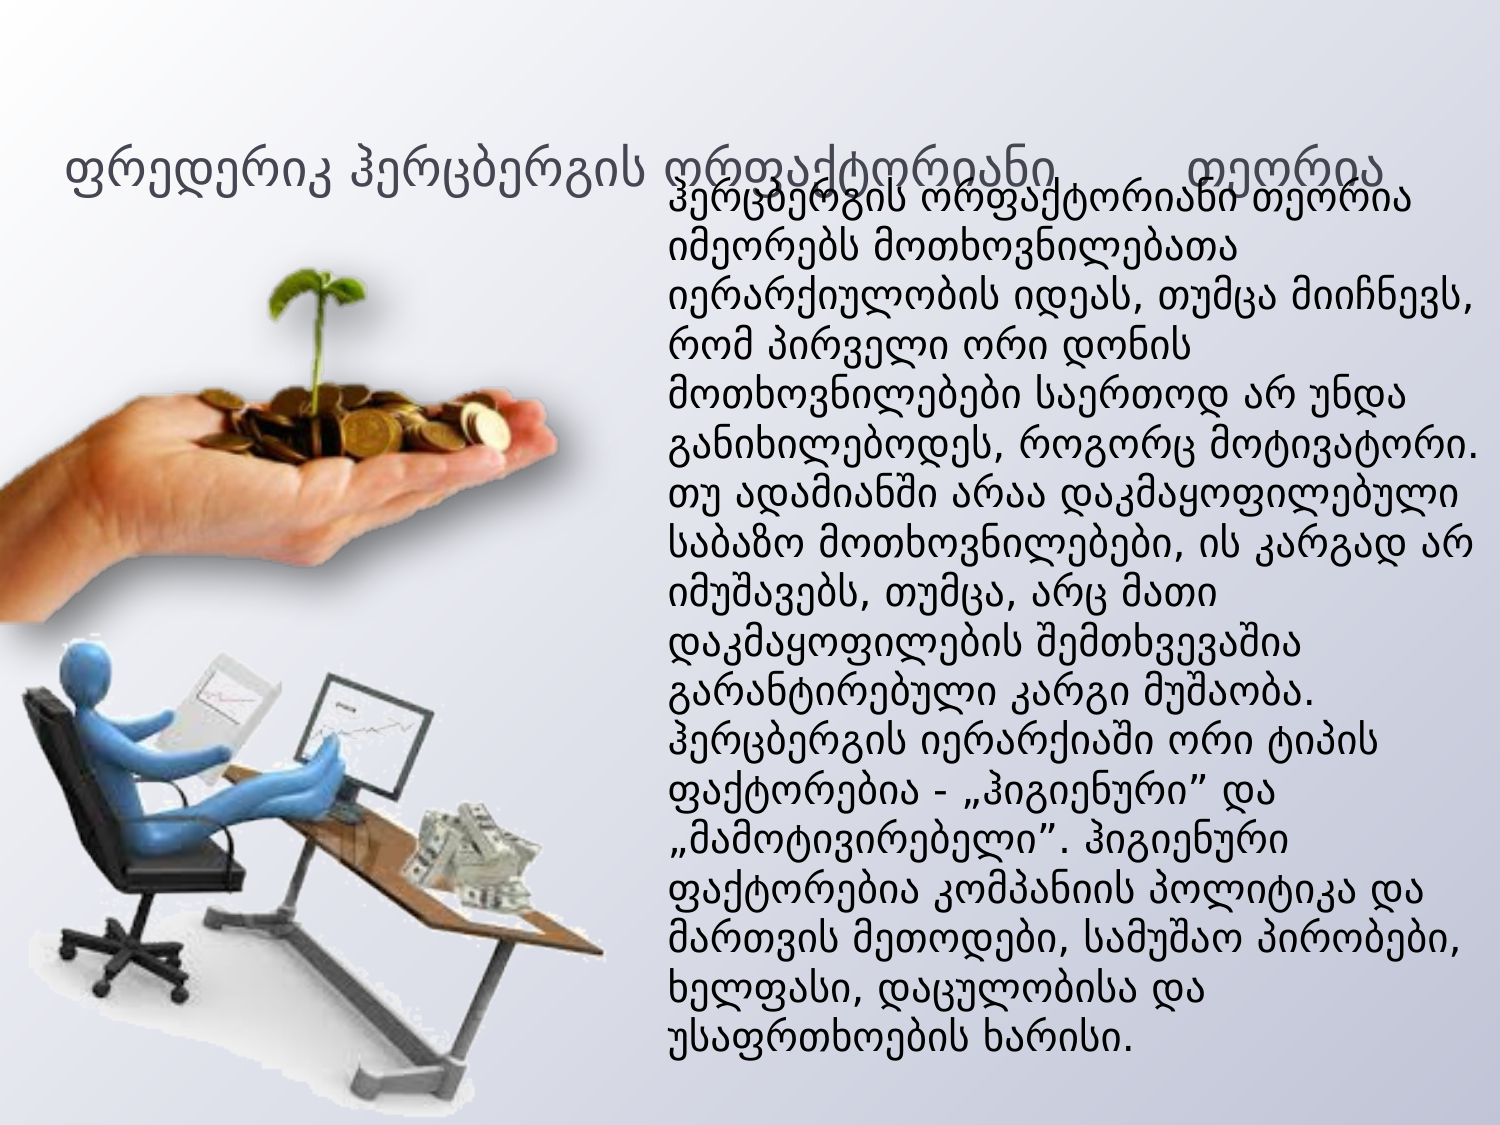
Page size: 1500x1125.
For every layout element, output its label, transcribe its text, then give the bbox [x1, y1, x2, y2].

list ჰერცბერგის ორფაქტორიანი თეორია იმეორებს მოთხოვნილებათა იერარქიულობის იდეას, თუმცა მიიჩნევს, რომ პირველი ორი დონის მოთხოვნილებები საერთოდ არ უნდა განიხილებოდეს, როგორც მოტივატორი. თუ ადამიანში არაა დაკმაყოფილებული საბაზო მოთხოვნილებები, ის კარგად არ იმუშავებს, თუმცა, არც მათი დაკმაყოფილების შემთხვევაშია გარანტირებული კარგი მუშაობა. ჰერცბერგის იერარქიაში ორი ტიპის ფაქტორებია - „ჰიგიენური” და „მამოტივირებელი”. ჰიგიენური ფაქტორებია კომპანიის პოლიტიკა და მართვის მეთოდები, სამუშაო პირობები, ხელფასი, დაცულობისა და უსაფრთხოების ხარისი. [612, 162, 1500, 1125]
title ფრედერიკ ჰერცბერგის ორფაქტორიანი თეორია [50, 75, 1413, 170]
picture [0, 187, 654, 1125]
